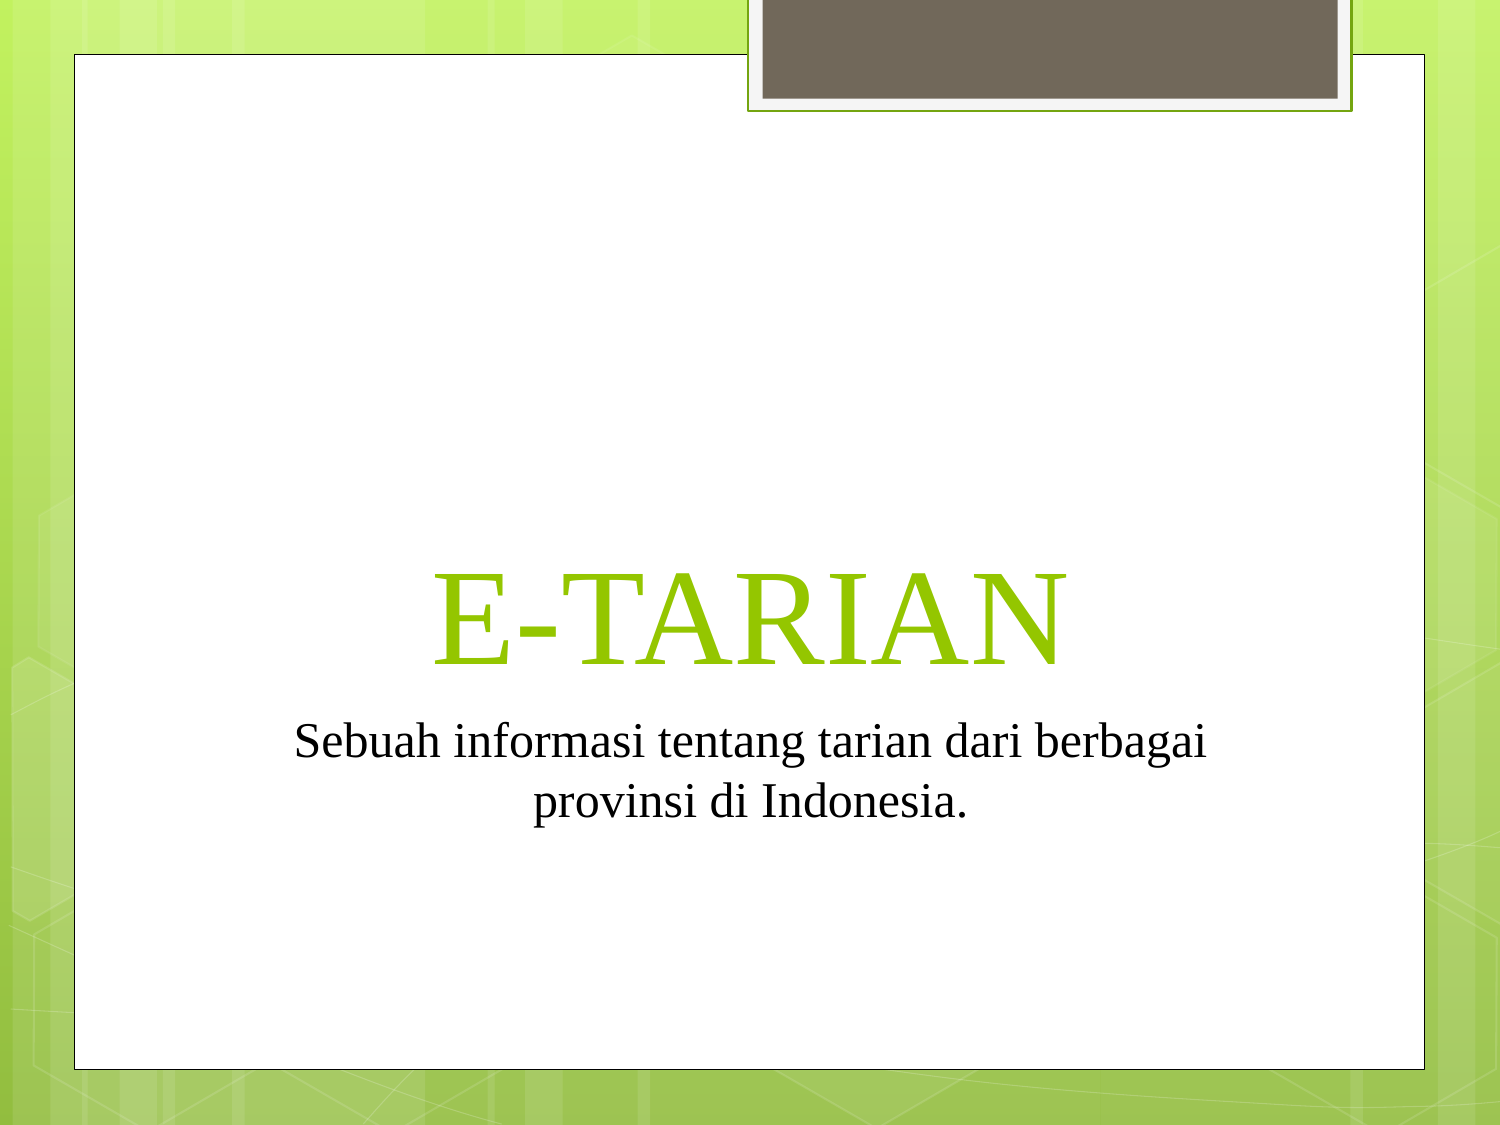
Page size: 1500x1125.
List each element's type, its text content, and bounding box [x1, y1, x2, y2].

list Sebuah informasi tentang tarian dari berbagai provinsi di Indonesia. [206, 699, 1296, 950]
title E-TARIAN [206, 475, 1296, 699]
